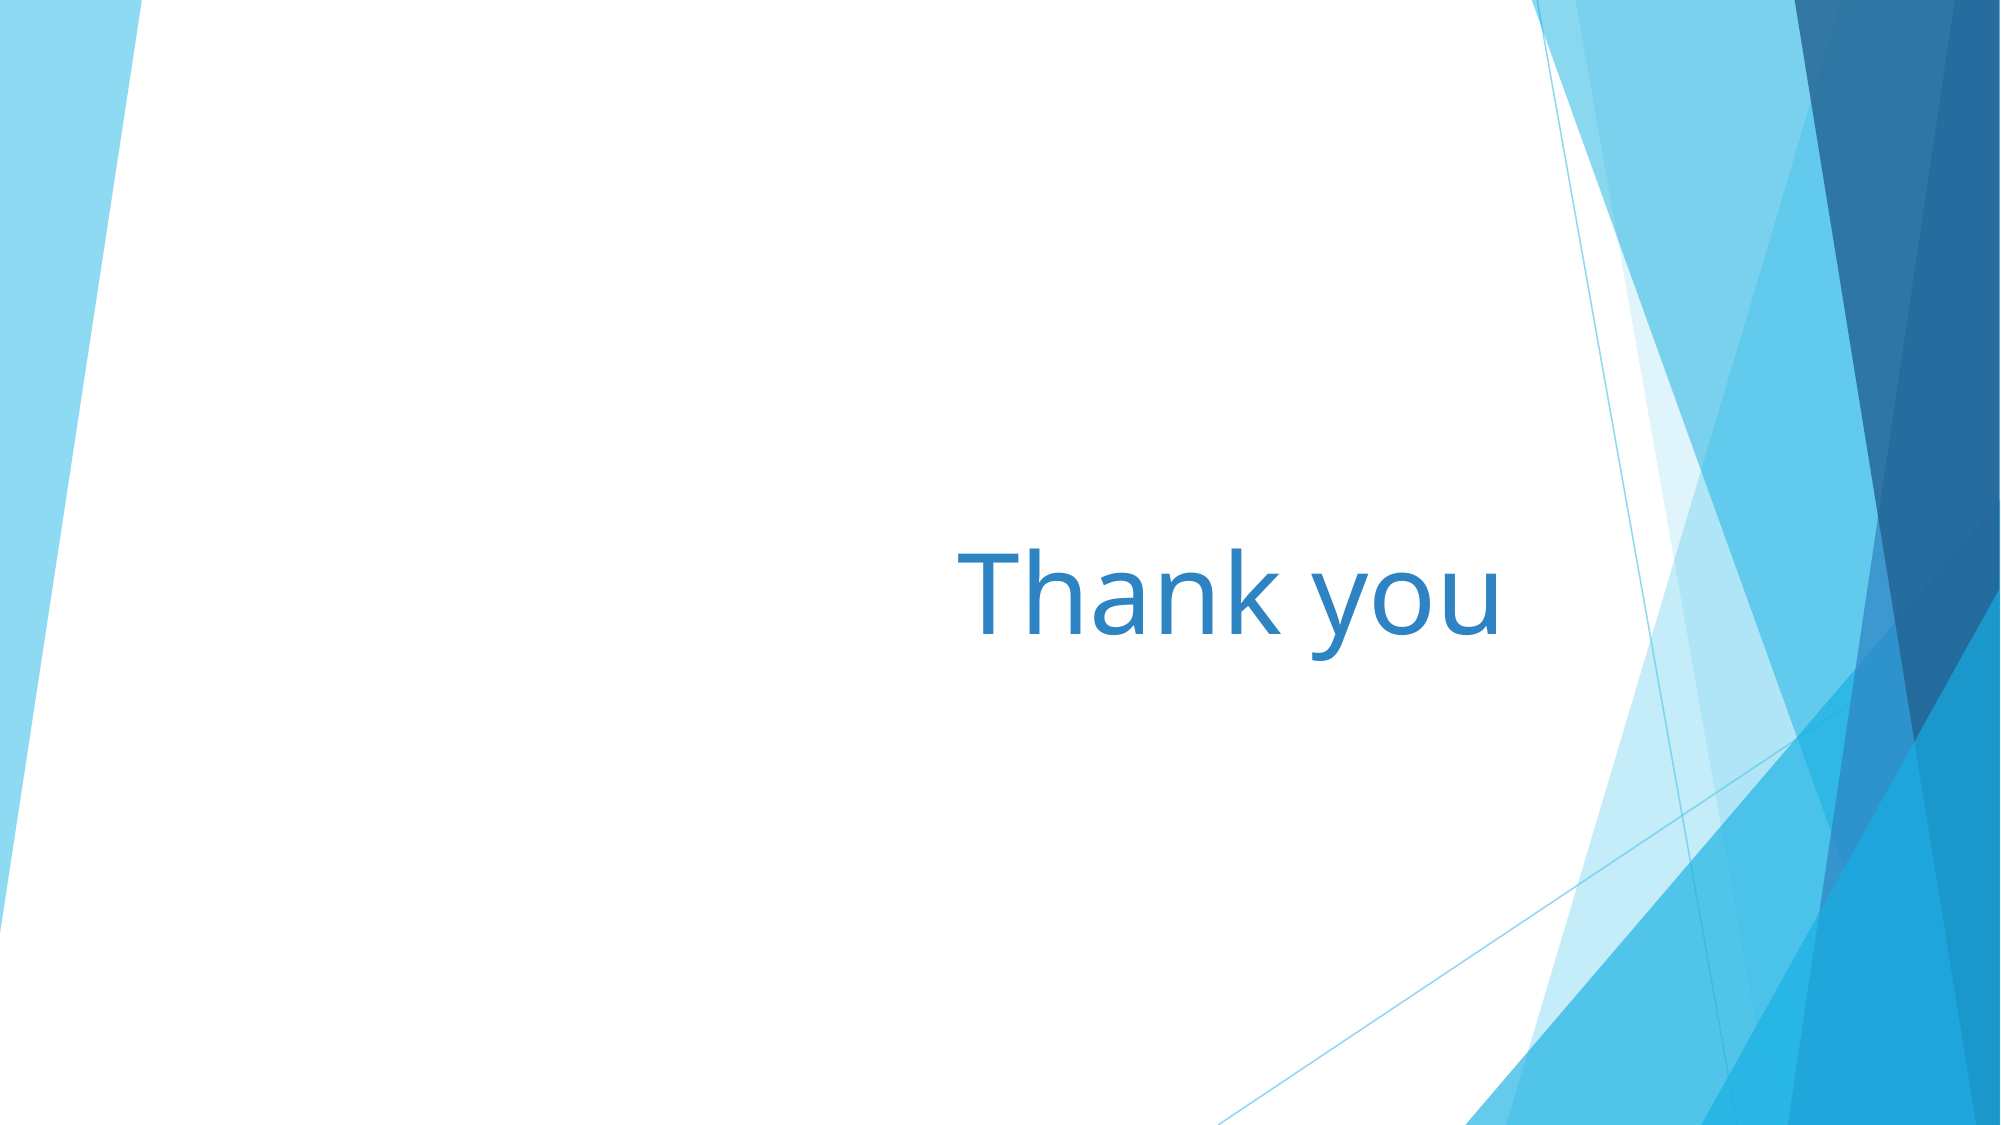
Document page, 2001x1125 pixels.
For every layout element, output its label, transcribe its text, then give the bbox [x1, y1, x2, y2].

title Thank you [247, 394, 1522, 665]
